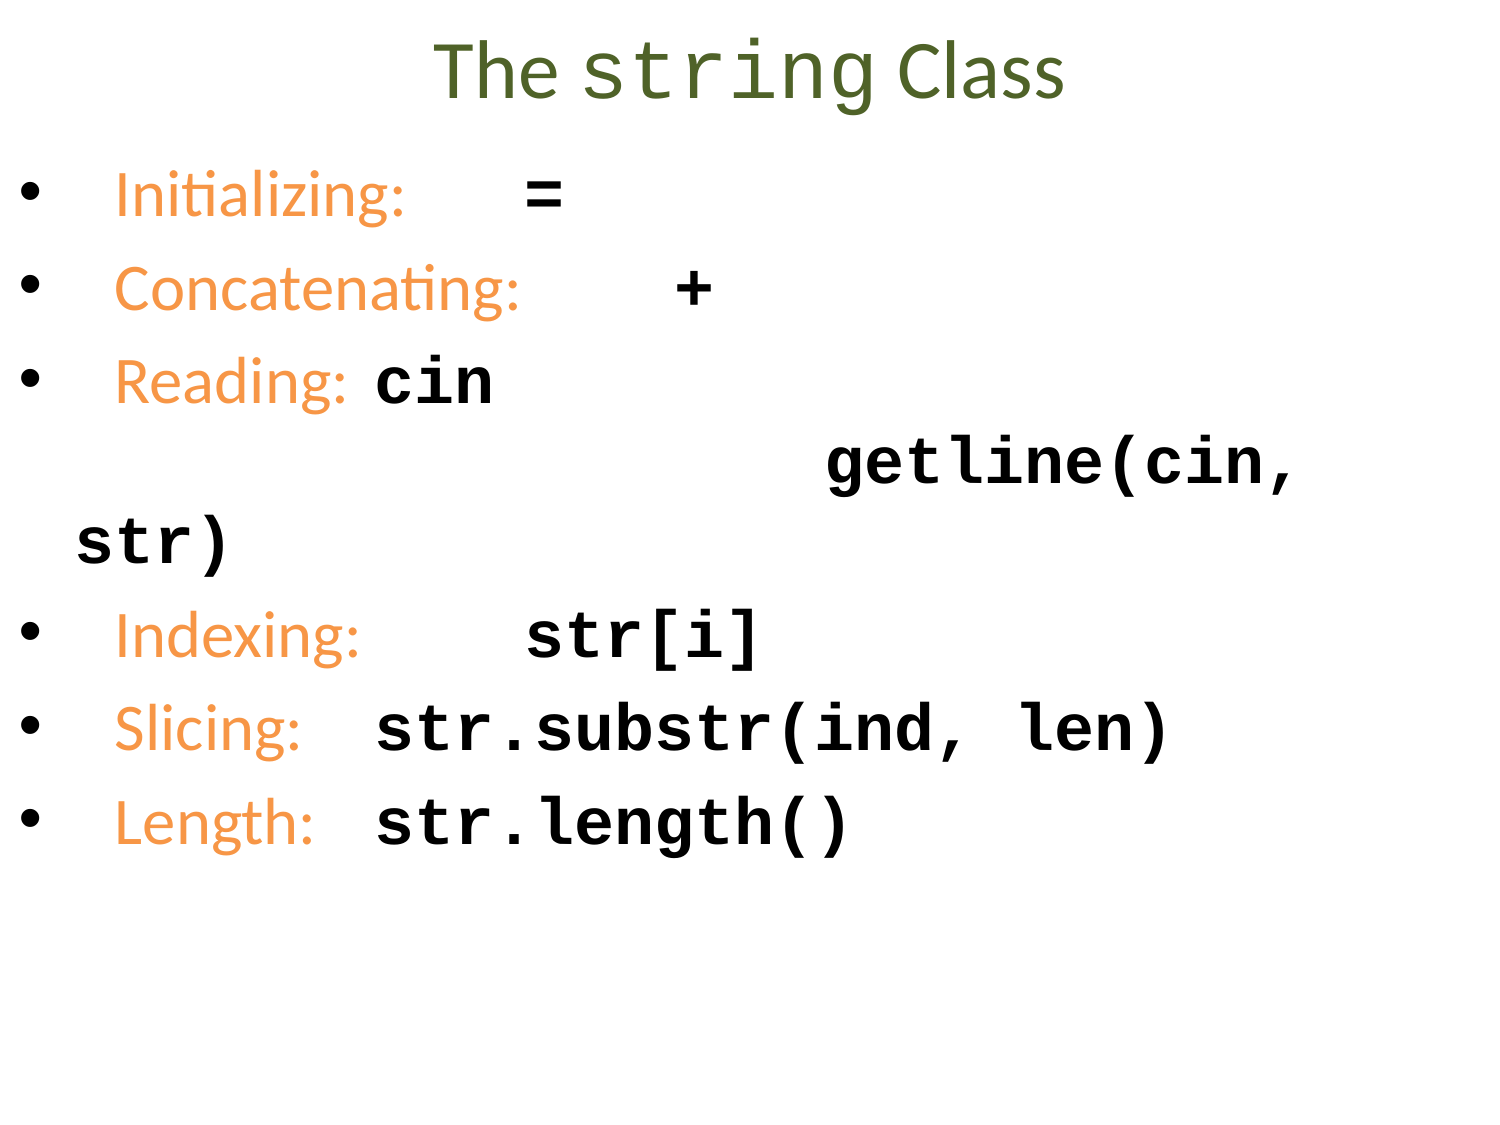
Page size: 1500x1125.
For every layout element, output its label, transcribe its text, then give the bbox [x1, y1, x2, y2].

text_box The string Class [74, 7, 1425, 142]
text_box Initializing: = Concatenating: + Reading: cin getline(cin, str) Indexing: str[i] Slicing: str.substr(ind, len) Length: str.length() [3, 142, 1500, 1125]
